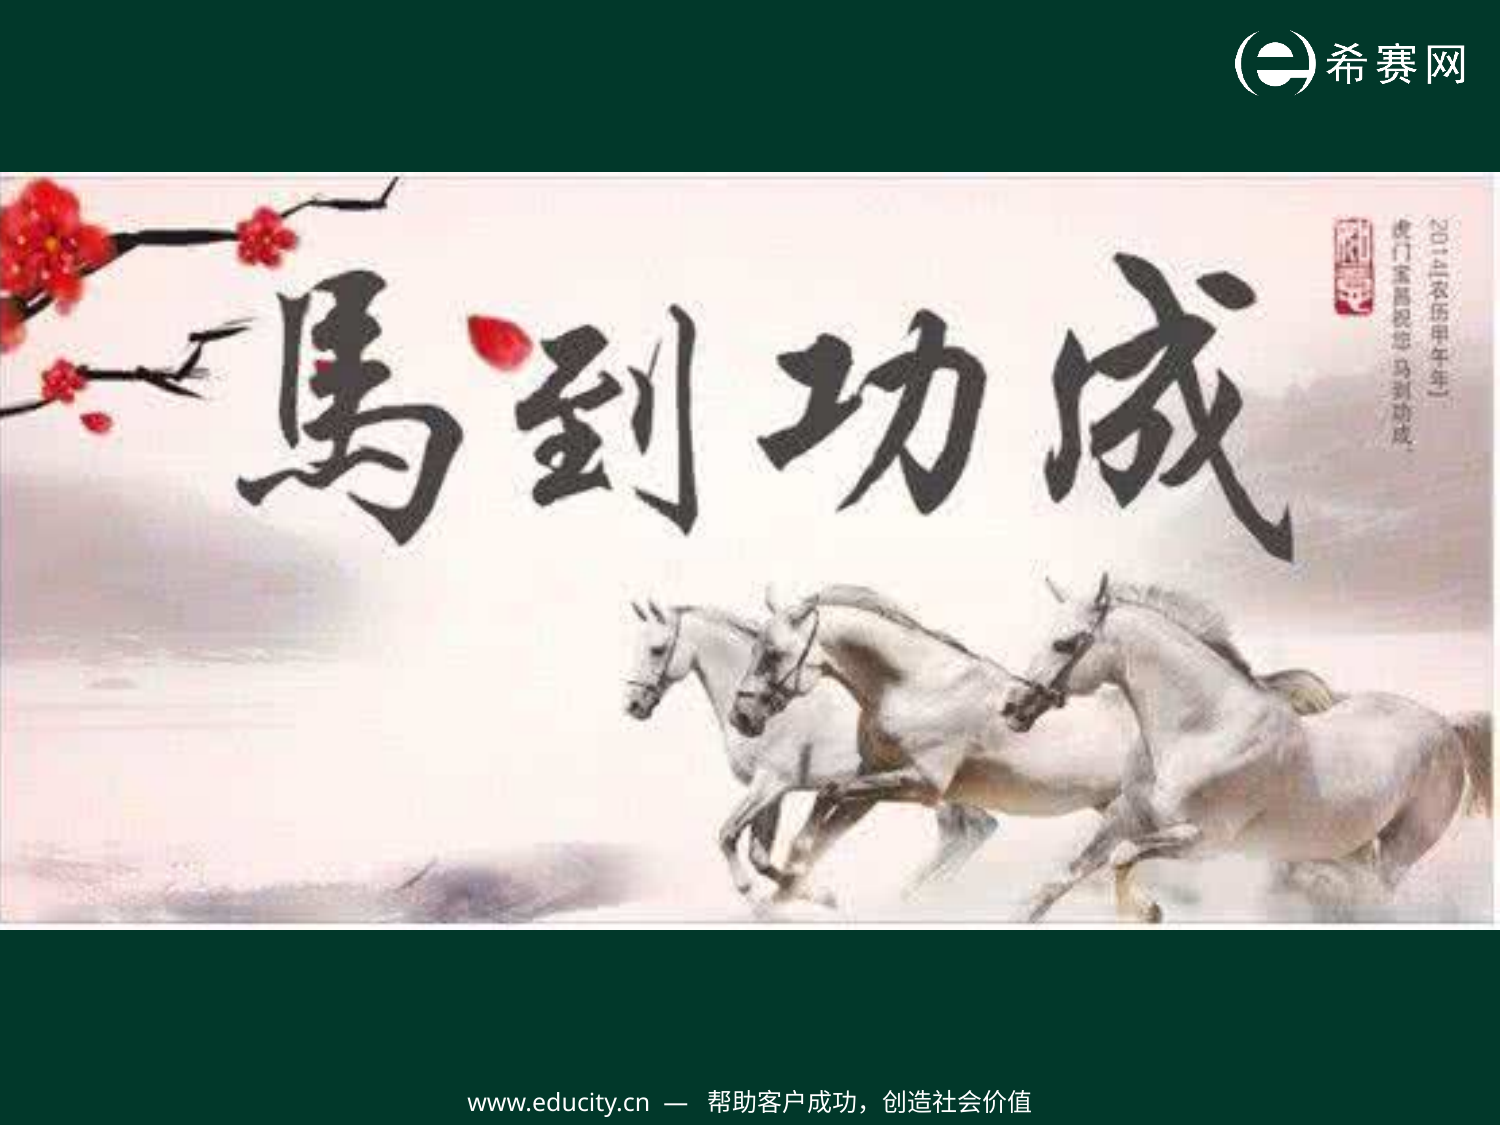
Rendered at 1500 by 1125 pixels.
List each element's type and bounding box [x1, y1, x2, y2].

picture [1235, 30, 1473, 96]
picture [0, 172, 1500, 930]
